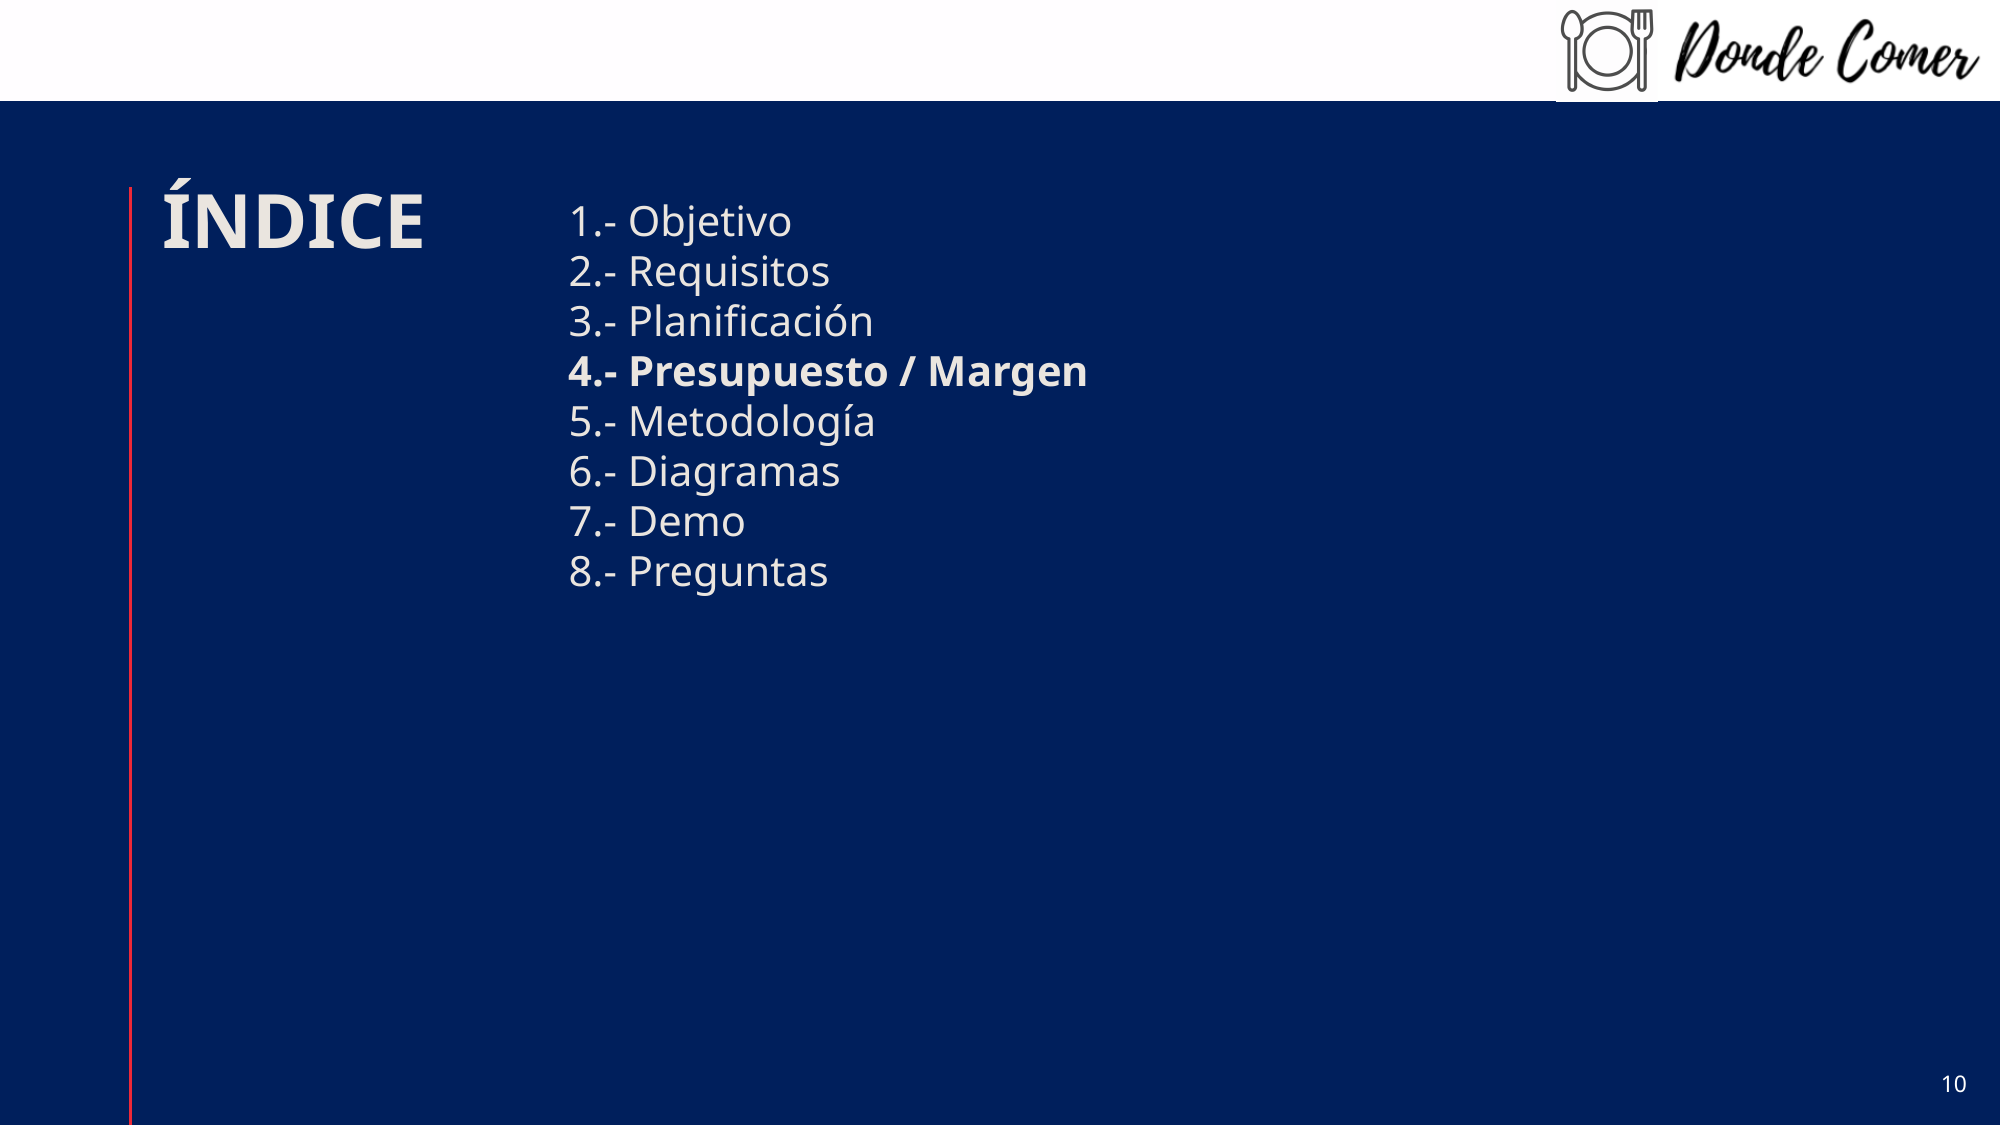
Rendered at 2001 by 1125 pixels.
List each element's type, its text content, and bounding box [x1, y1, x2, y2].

picture [1556, 0, 2000, 102]
text_box ÍNDICE [147, 165, 475, 271]
text_box 1.- Objetivo 2.- Requisitos 3.- Planificación 4.- Presupuesto / Margen 5.- Metodología 6.- Diagramas 7.- Demo 8.- Preguntas [554, 188, 1738, 601]
